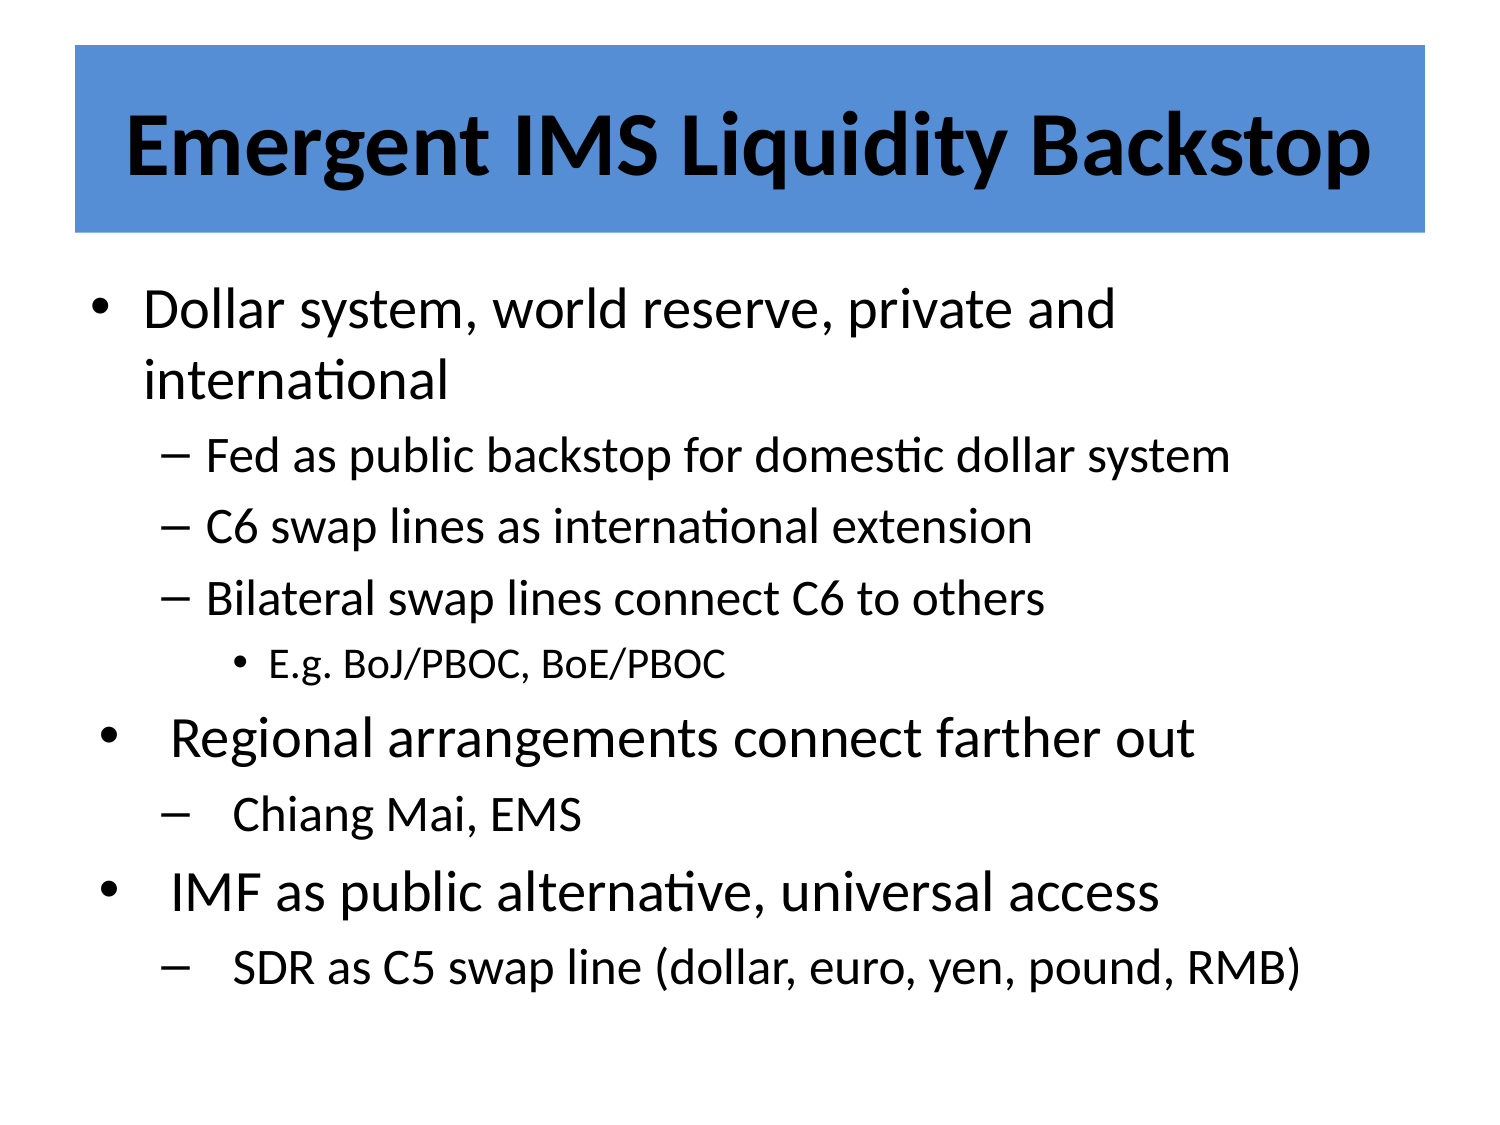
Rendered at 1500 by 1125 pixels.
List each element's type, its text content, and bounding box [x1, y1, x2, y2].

list Dollar system, world reserve, private and international Fed as public backstop for domestic dollar system C6 swap lines as international extension Bilateral swap lines connect C6 to others E.g. BoJ/PBOC, BoE/PBOC Regional arrangements connect farther out Chiang Mai, EMS IMF as public alternative, universal access SDR as C5 swap line (dollar, euro, yen, pound, RMB) [75, 262, 1425, 1005]
title Emergent IMS Liquidity Backstop [75, 45, 1425, 233]
